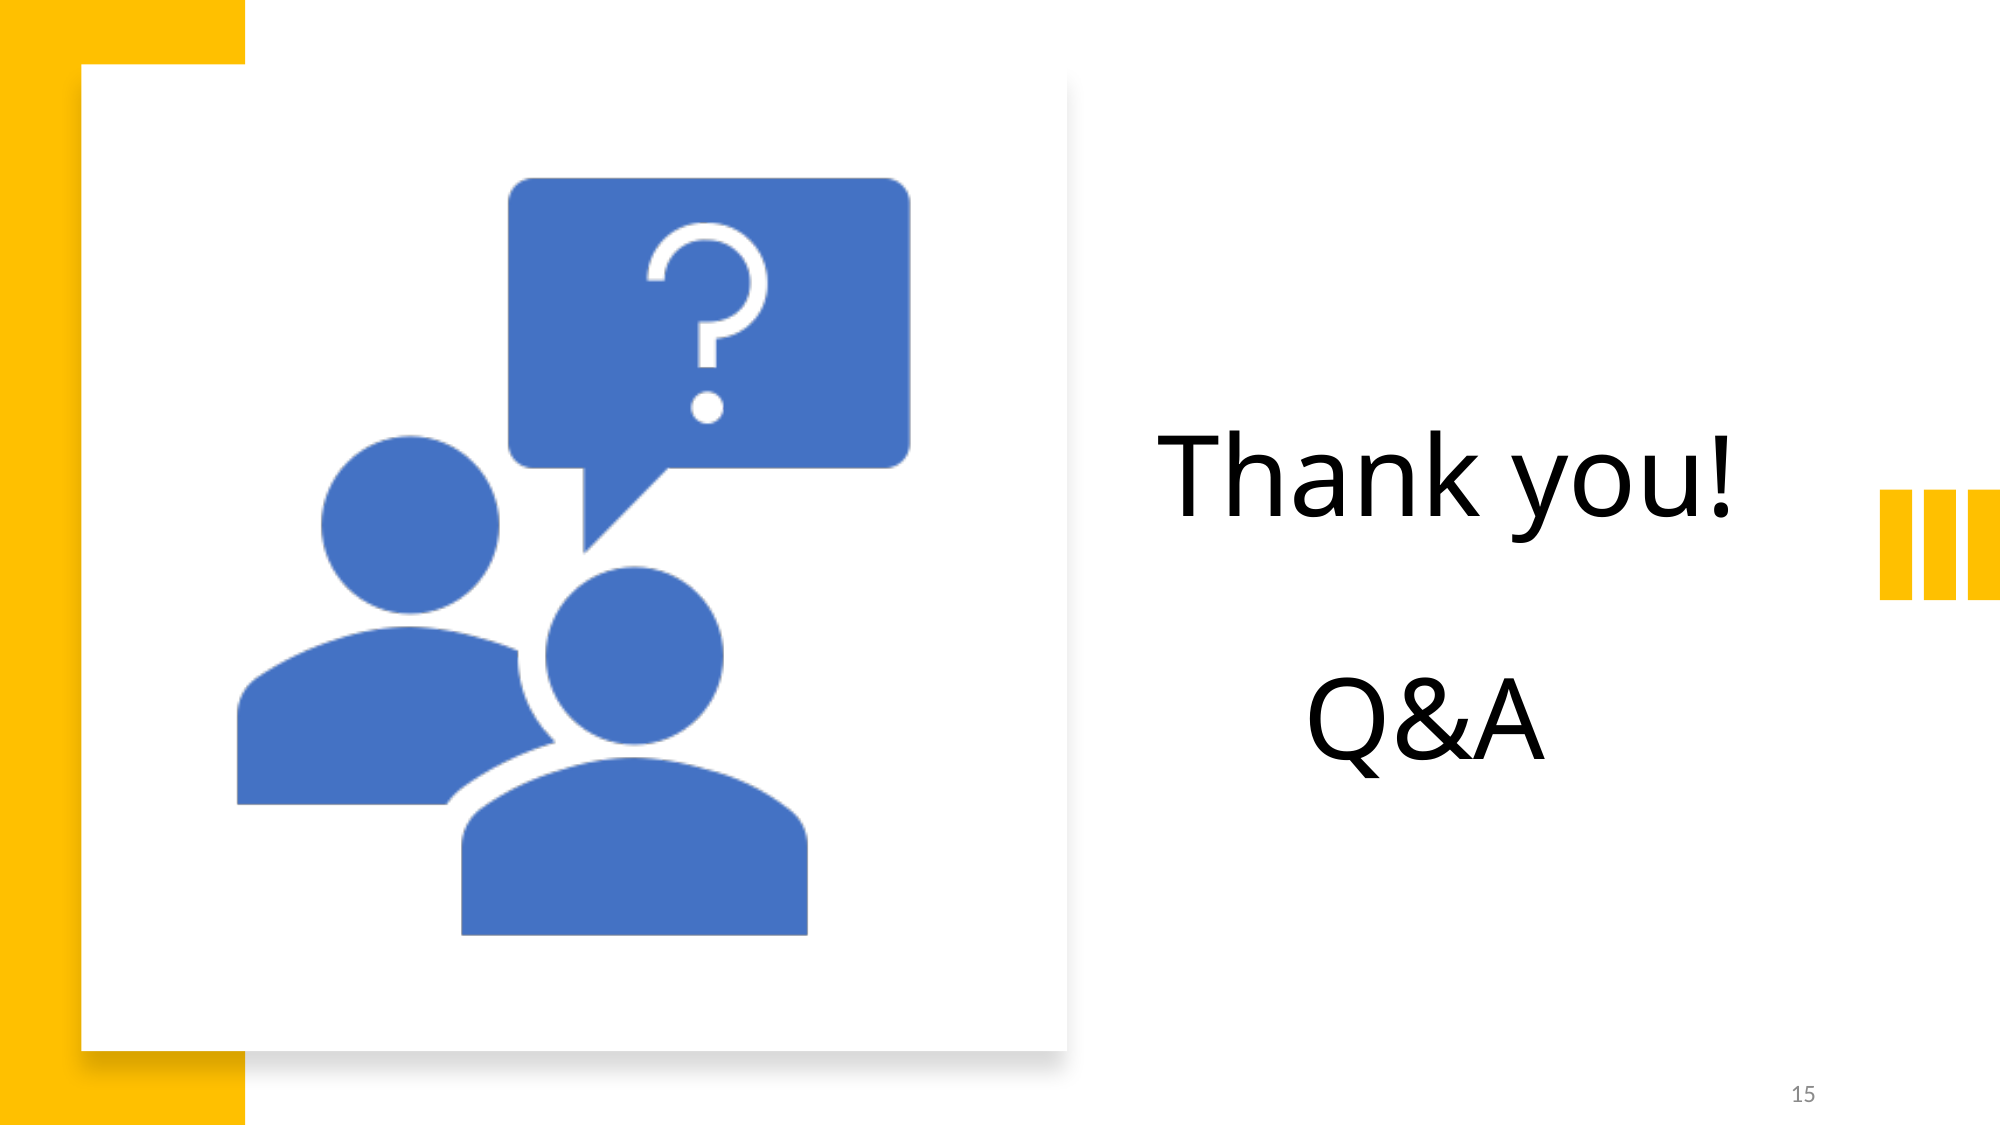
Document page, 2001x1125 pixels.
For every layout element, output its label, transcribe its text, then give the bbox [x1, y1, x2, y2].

text_box [80, 63, 1068, 1052]
picture [126, 109, 1023, 1006]
title Thank you! Q&A [1142, 168, 1805, 896]
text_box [1879, 489, 2000, 601]
text_box [0, 0, 246, 1125]
slide_number 14 [1648, 1064, 1863, 1125]
text_box [246, 0, 2000, 1125]
